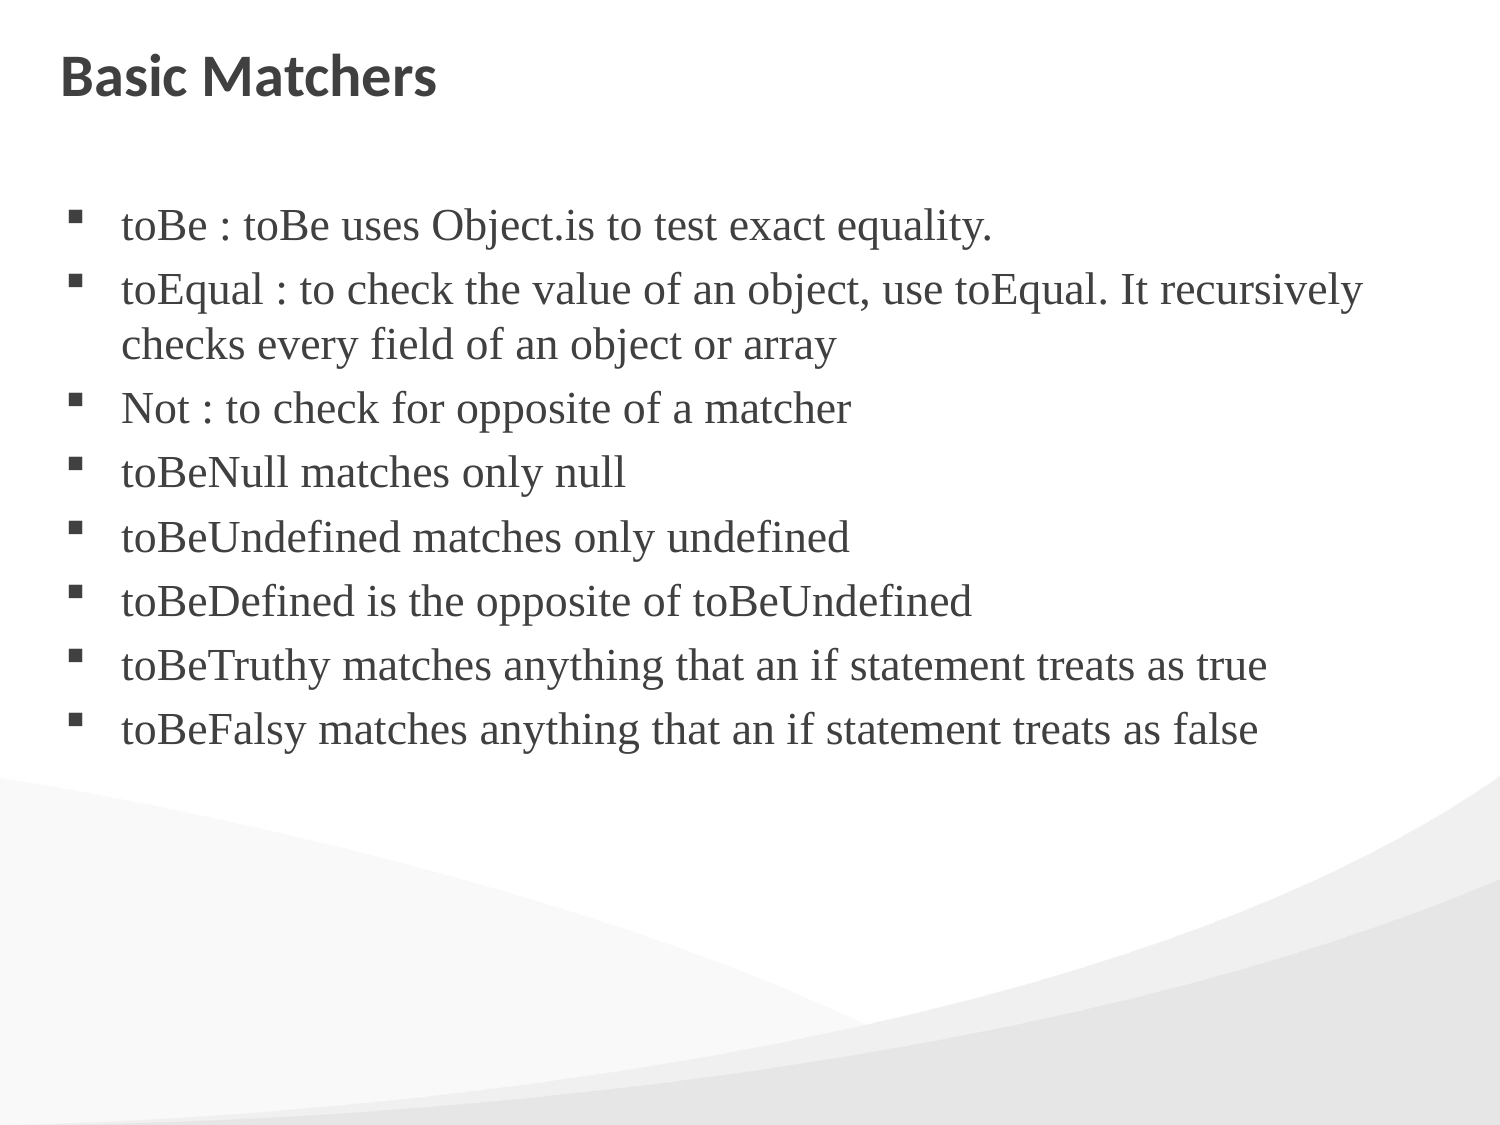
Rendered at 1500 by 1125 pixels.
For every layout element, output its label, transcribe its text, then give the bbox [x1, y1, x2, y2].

title Basic Matchers [45, 24, 1450, 120]
picture [0, 0, 1500, 1125]
list toBe : toBe uses Object.is to test exact equality. toEqual : to check the value of an object, use toEqual. It recursively checks every field of an object or array Not : to check for opposite of a matcher toBeNull matches only null toBeUndefined matches only undefined toBeDefined is the opposite of toBeUndefined toBeTruthy matches anything that an if statement treats as true toBeFalsy matches anything that an if statement treats as false [50, 187, 1450, 1025]
